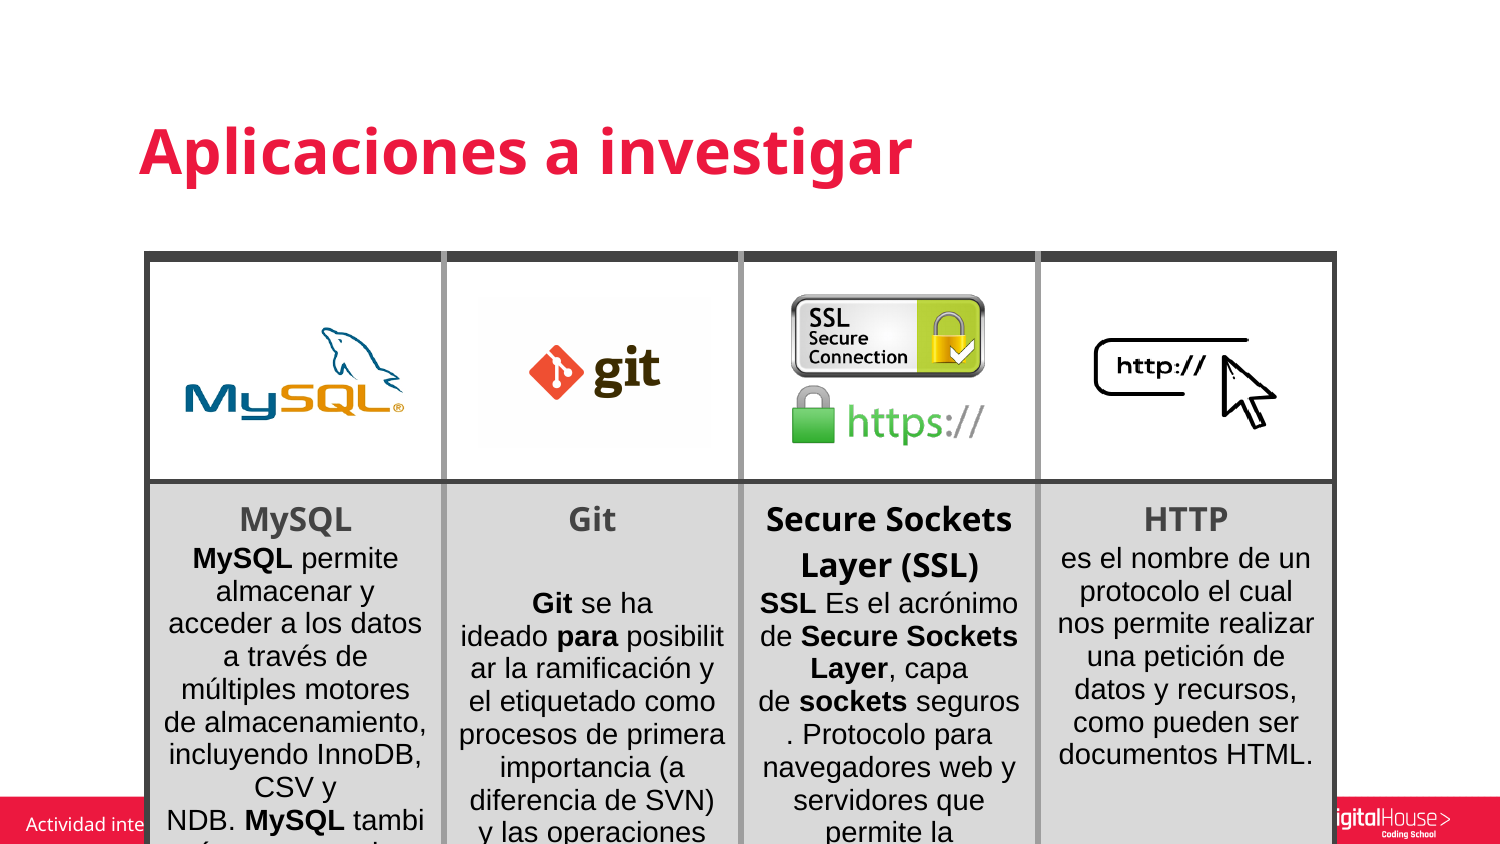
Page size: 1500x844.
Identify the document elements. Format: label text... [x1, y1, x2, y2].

picture [1337, 808, 1450, 839]
table_cell MySQL MySQL permite almacenar y acceder a los datos a través de múltiples motores de almacenamiento, incluyendo InnoDB, CSV y NDB. MySQL también es capaz de replicar datos y particionar tablas para mejorar el rendimiento y la durabilidad. [150, 484, 441, 844]
table_header [1041, 262, 1332, 479]
table_cell Git Git se ha ideado para posibilitar la ramificación y el etiquetado como procesos de primera importancia (a diferencia de SVN) y las operaciones que afectan a las ramas y las etiquetas (como la fusión o la reversión) también se almacenan en el historial de cambios. [447, 484, 738, 844]
table_cell HTTP es el nombre de un protocolo el cual nos permite realizar una petición de datos y recursos, como pueden ser documentos HTML. [1041, 484, 1332, 844]
table_header [447, 262, 738, 479]
text_box Aplicaciones a investigar [124, 99, 1019, 203]
picture [478, 297, 711, 448]
table_cell Secure Sockets Layer (SSL) SSL Es el acrónimo de Secure Sockets Layer, capa de sockets seguros. Protocolo para navegadores web y servidores que permite la autenticación, encriptación y desencriptación de datos enviados a través de Internet. [744, 484, 1035, 844]
table_header [150, 262, 441, 479]
table_header [744, 262, 1035, 479]
picture [178, 321, 411, 425]
picture [1079, 279, 1297, 466]
picture [771, 291, 1004, 454]
